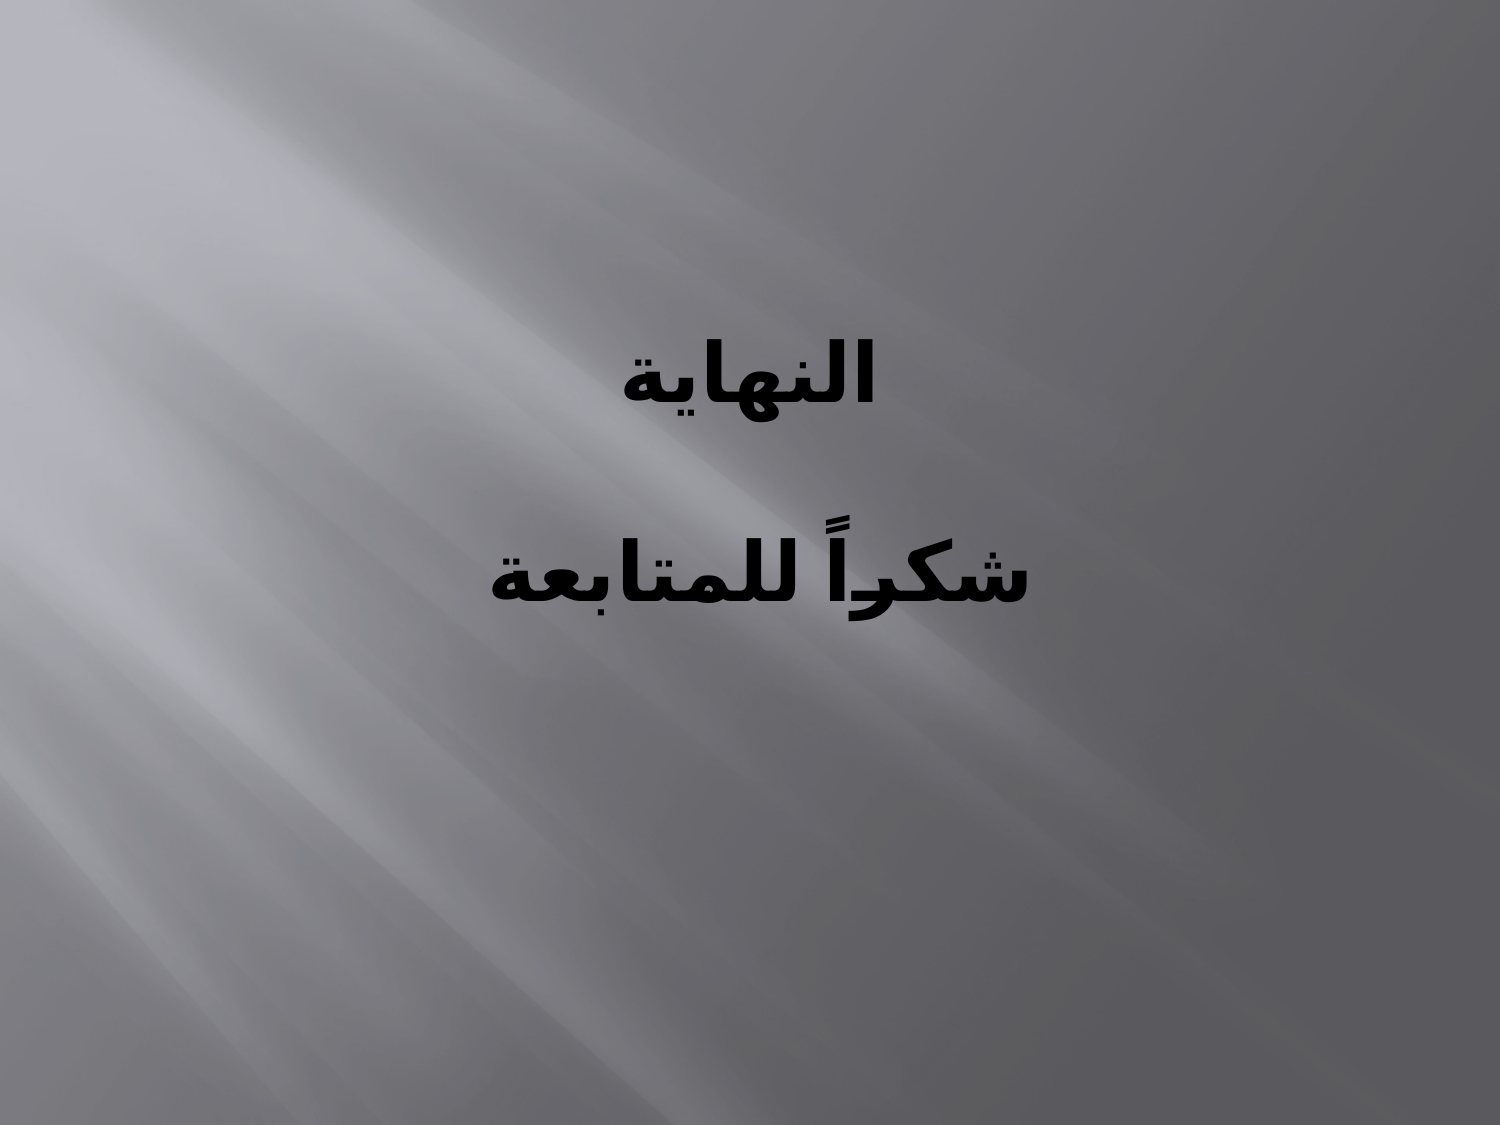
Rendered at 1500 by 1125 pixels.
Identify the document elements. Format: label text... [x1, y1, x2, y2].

title النهاية شكراً للمتابعة [75, 212, 1425, 925]
